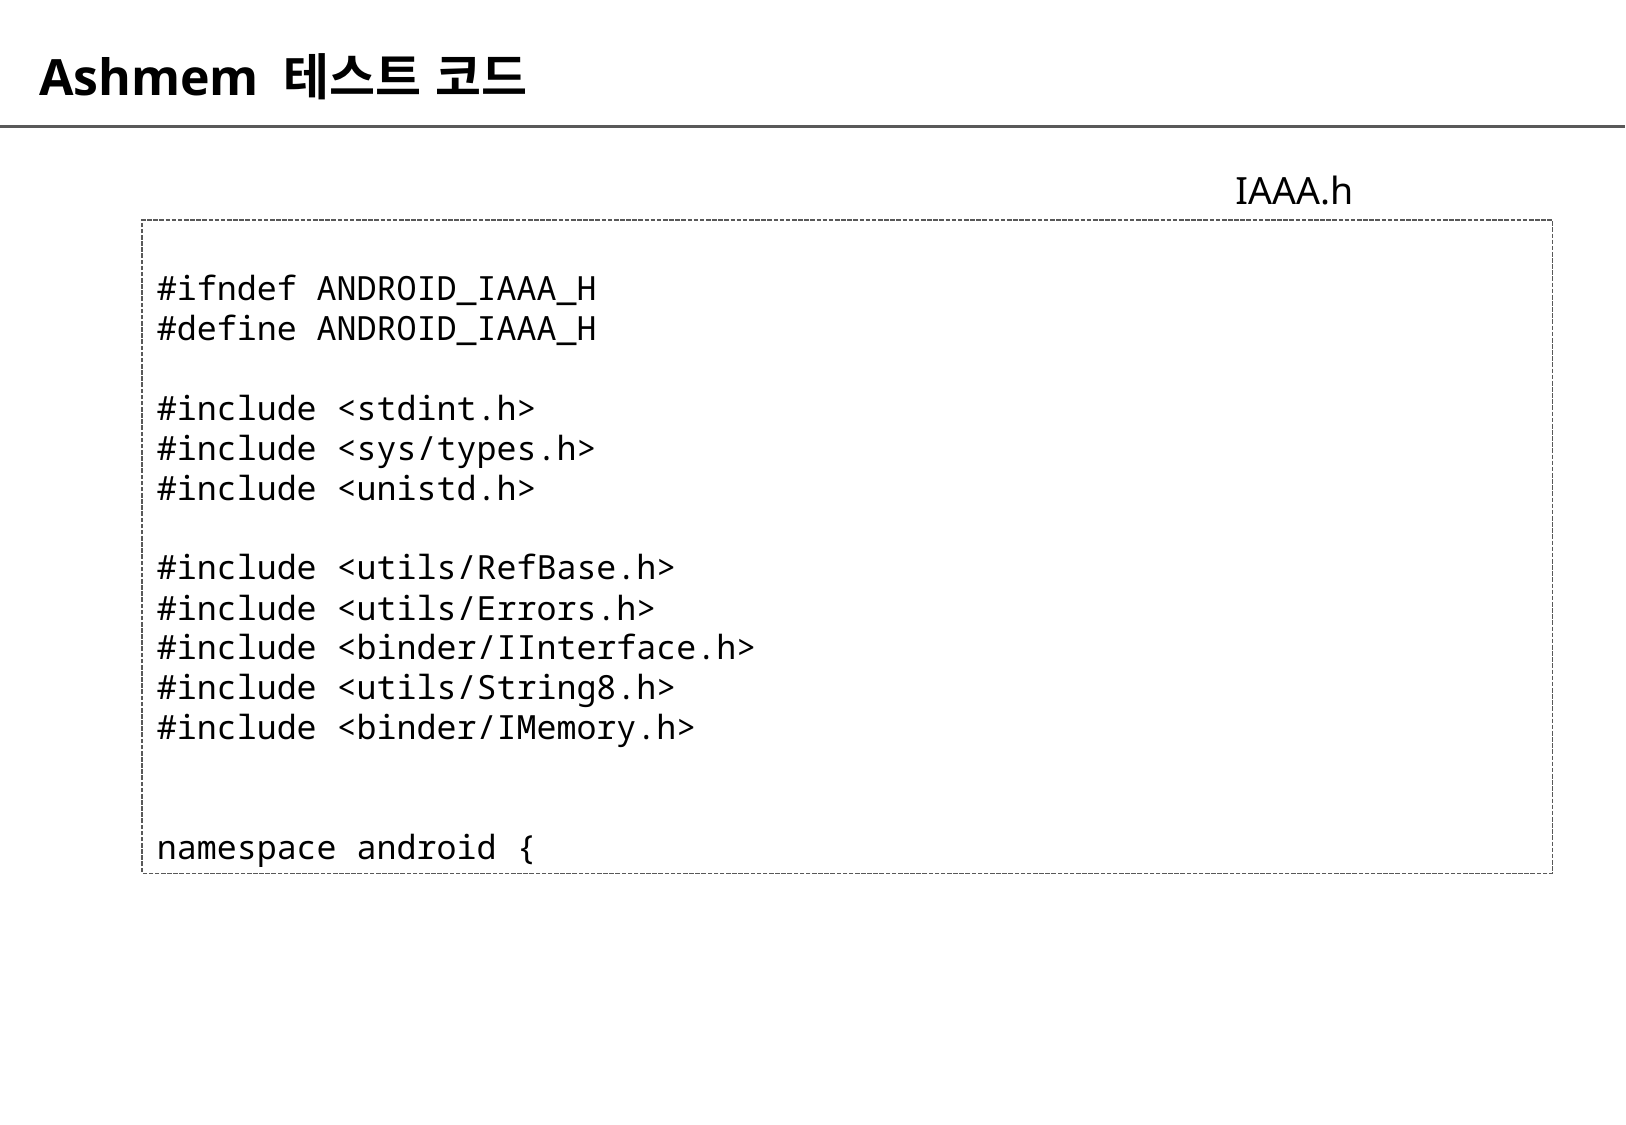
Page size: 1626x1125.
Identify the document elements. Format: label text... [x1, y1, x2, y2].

text_box #ifndef ANDROID_IAAA_H #define ANDROID_IAAA_H #include <stdint.h> #include <sys/types.h> #include <unistd.h> #include <utils/RefBase.h> #include <utils/Errors.h> #include <binder/IInterface.h> #include <utils/String8.h> #include <binder/IMemory.h> namespace android { [142, 219, 1553, 874]
text_box IAAA.h [1220, 159, 1369, 220]
title Ashmem 테스트 코드 [24, 23, 1601, 127]
